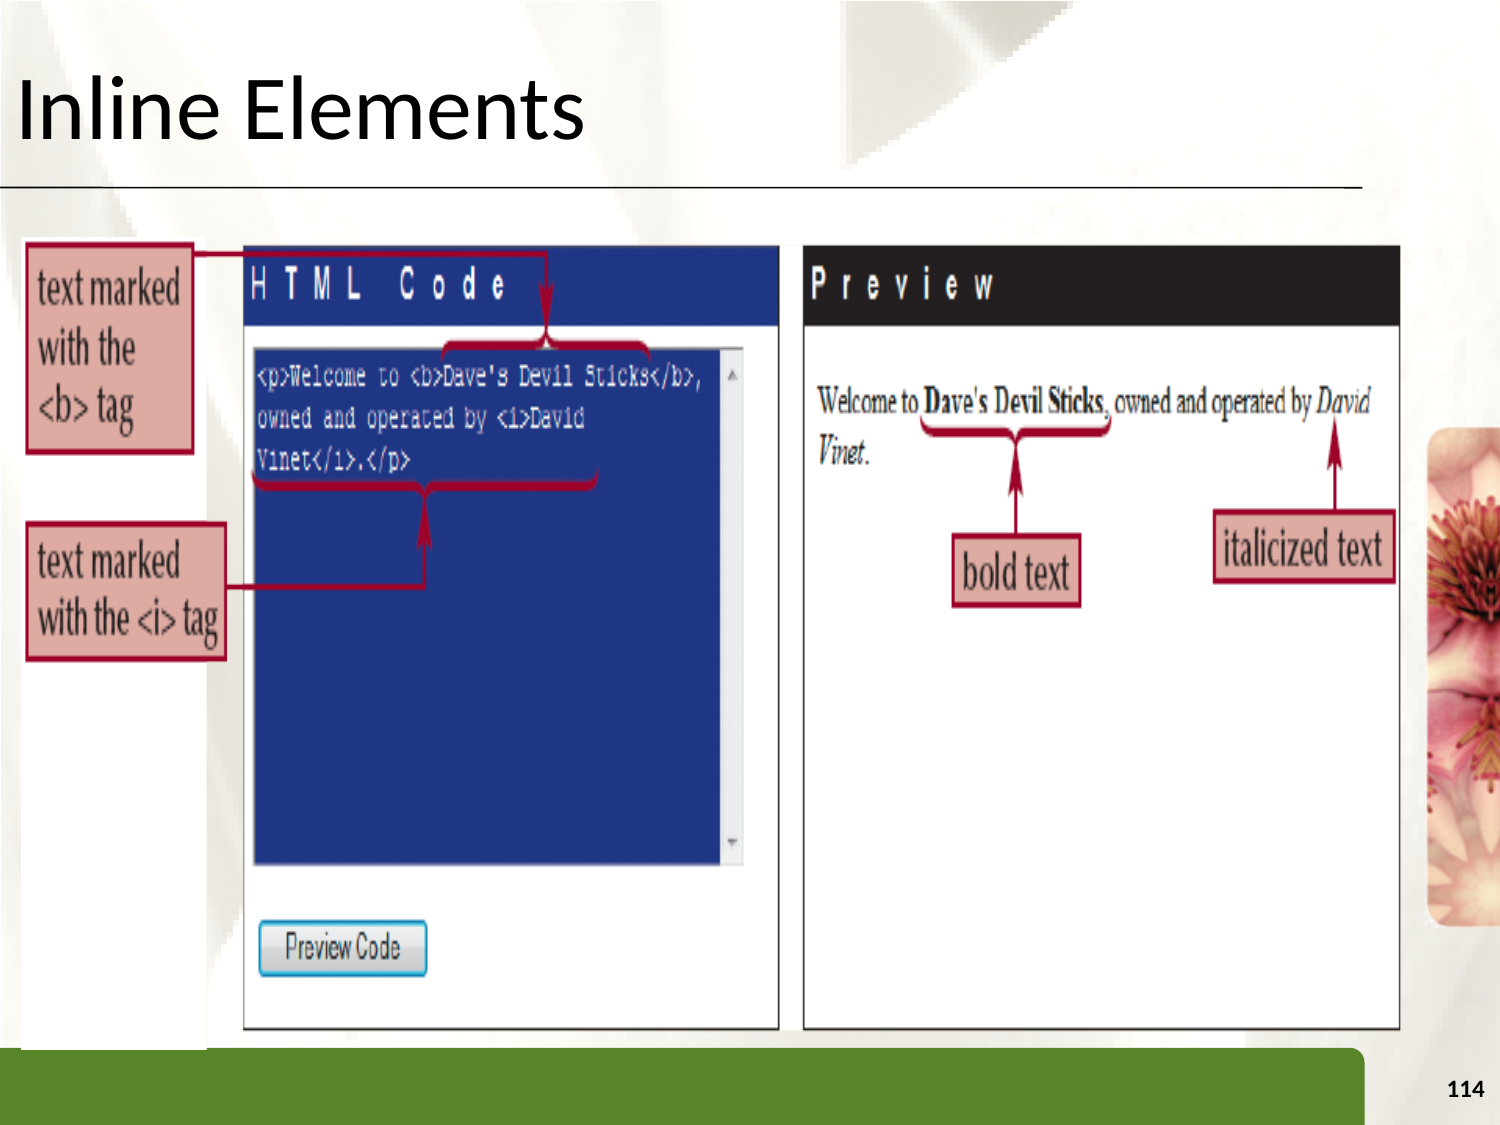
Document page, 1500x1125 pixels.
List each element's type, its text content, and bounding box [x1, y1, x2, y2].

picture [1425, 425, 1500, 930]
title Inline Elements [0, 24, 1363, 181]
slide_number 114 [1412, 1050, 1500, 1125]
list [21, 237, 1404, 1051]
